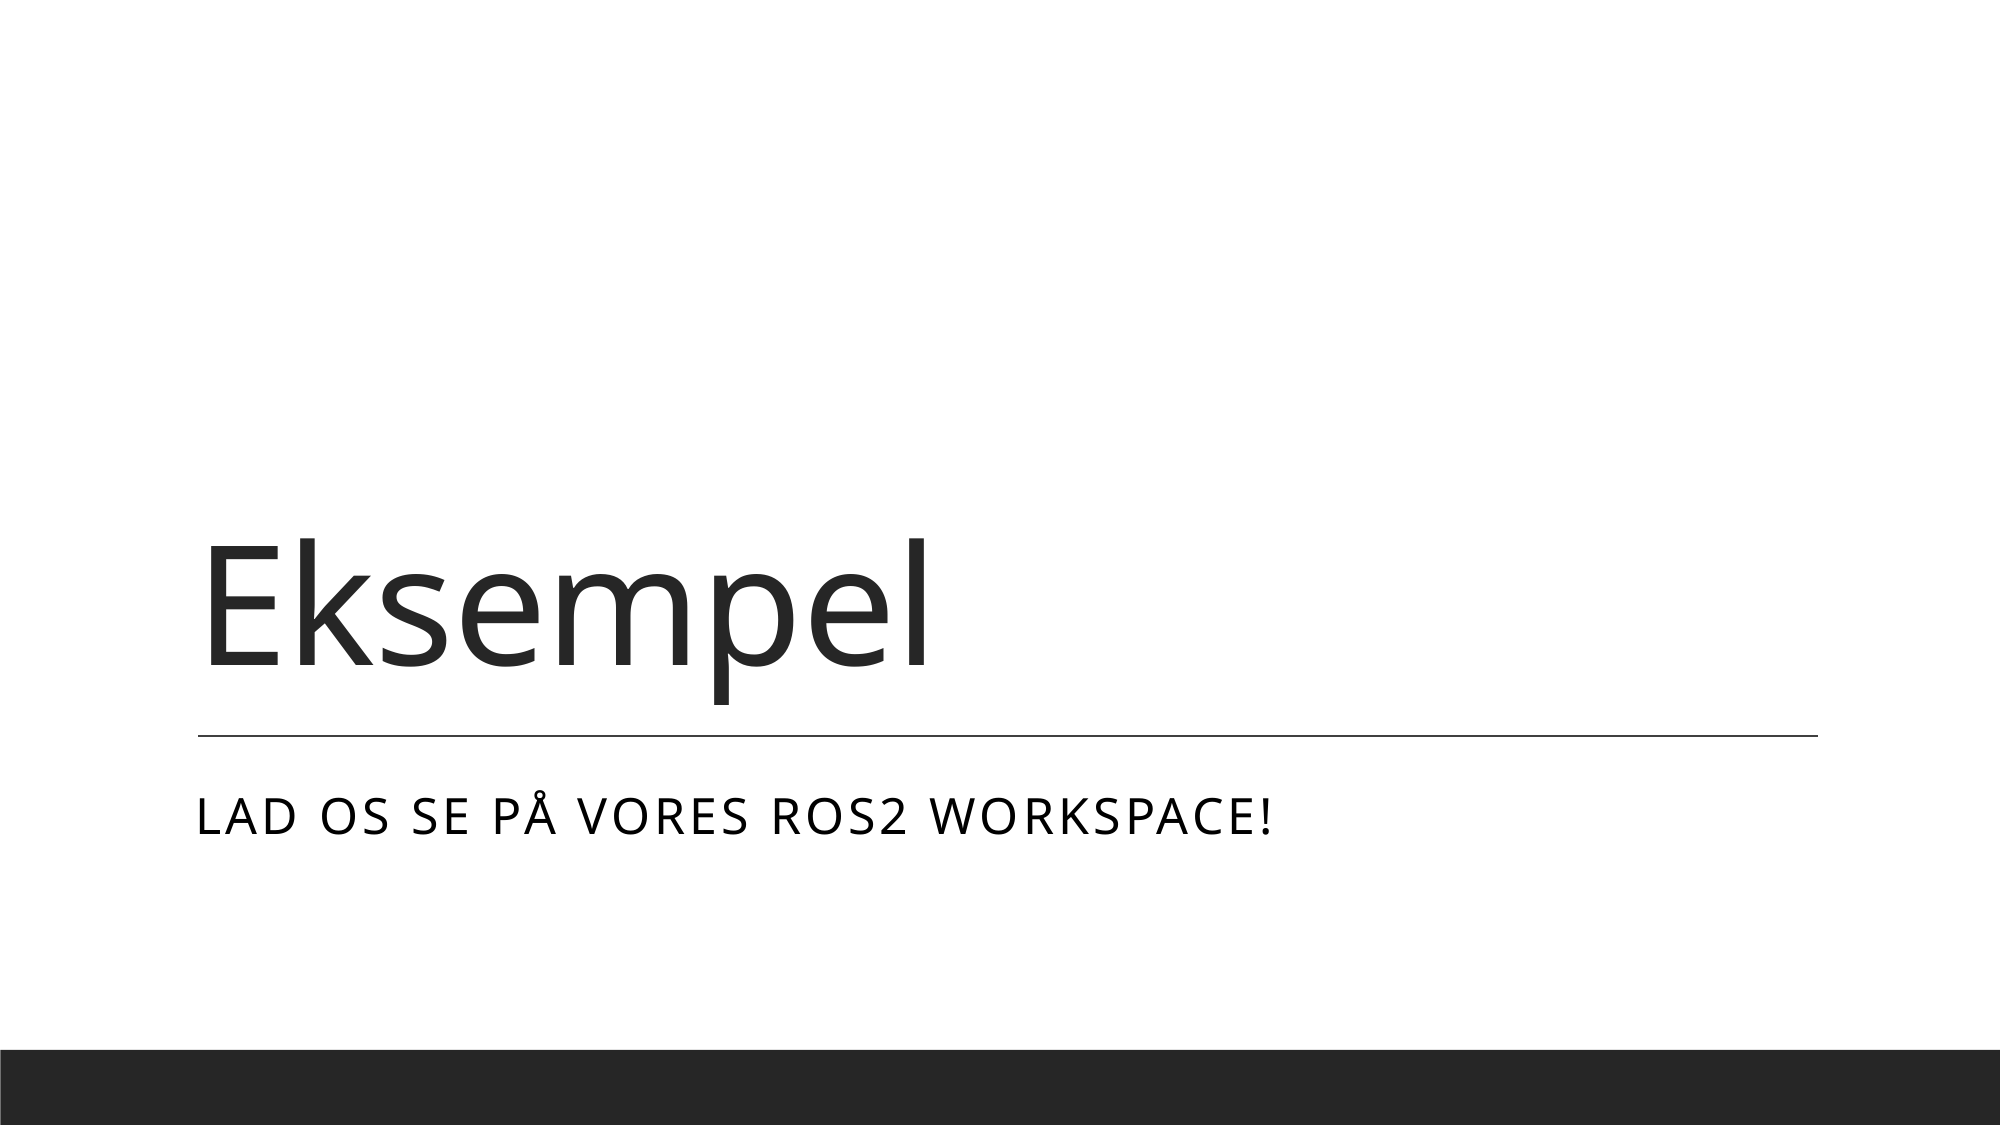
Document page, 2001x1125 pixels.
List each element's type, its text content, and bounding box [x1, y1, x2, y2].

list Lad os se på vores ROS2 Workspace! [180, 765, 1830, 953]
title Eksempel [180, 124, 1830, 710]
